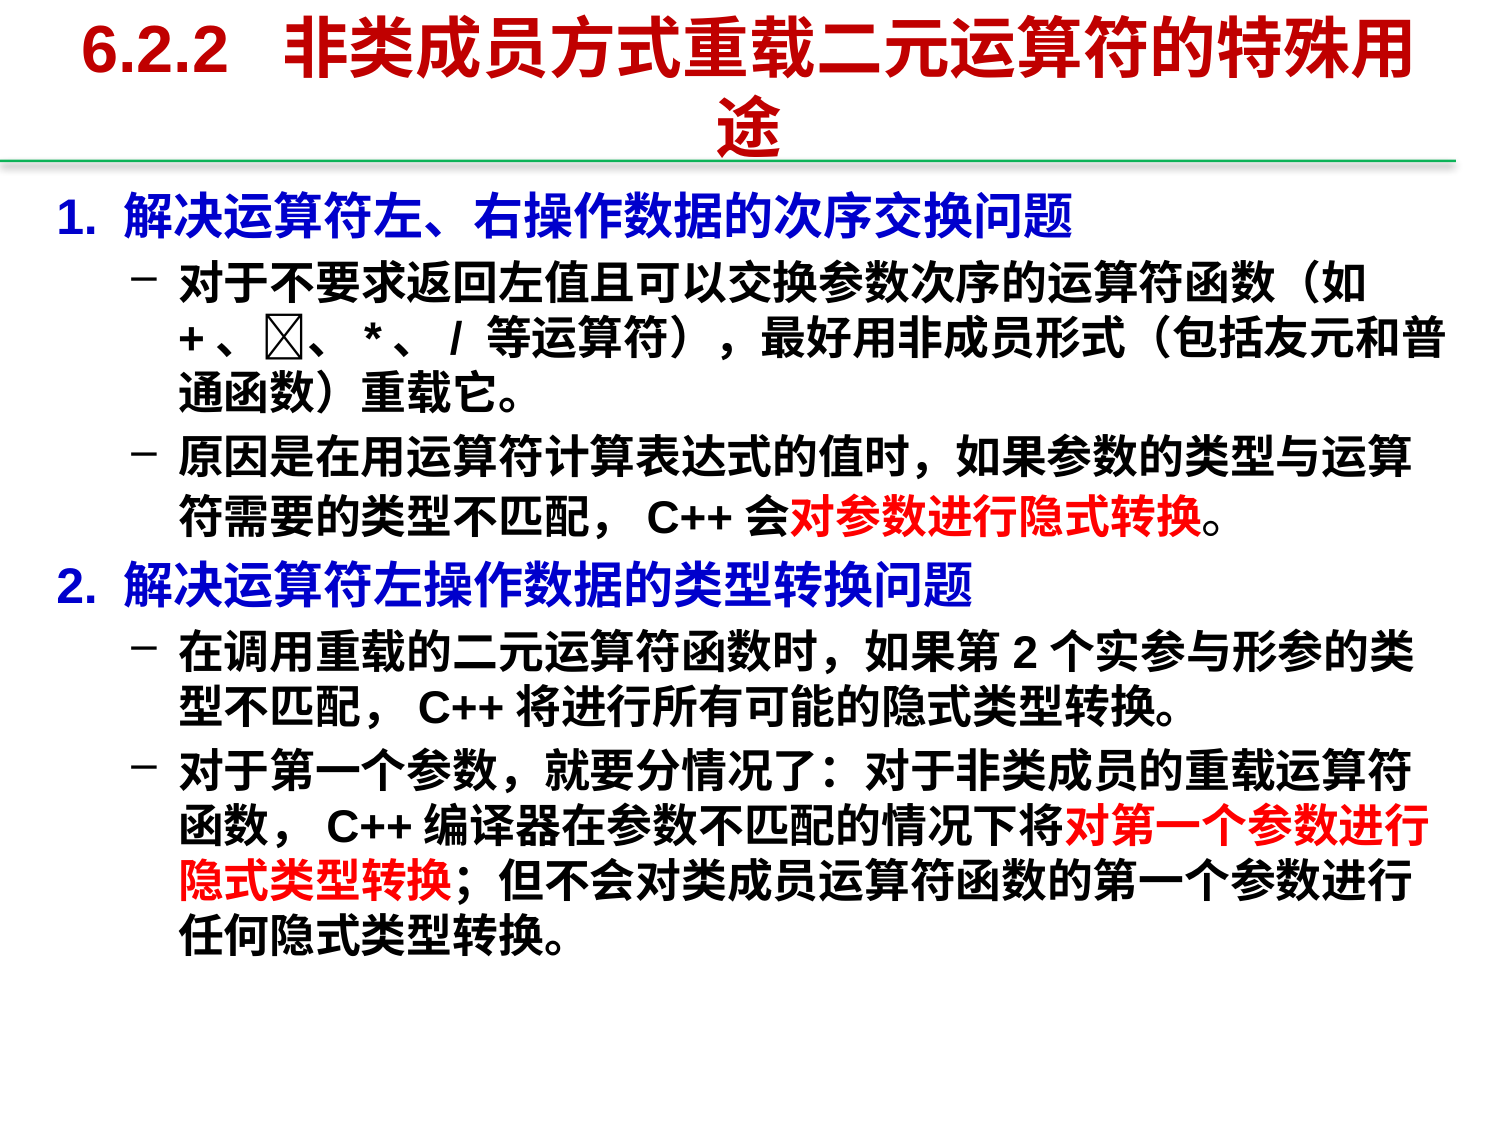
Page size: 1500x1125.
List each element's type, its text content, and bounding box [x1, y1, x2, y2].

list 1. 解决运算符左、右操作数据的次序交换问题 对于不要求返回左值且可以交换参数次序的运算符函数（如+、、*、/ 等运算符），最好用非成员形式（包括友元和普通函数）重载它。 原因是在用运算符计算表达式的值时，如果参数的类型与运算符需要的类型不匹配，C++会对参数进行隐式转换。 2. 解决运算符左操作数据的类型转换问题 在调用重载的二元运算符函数时，如果第2个实参与形参的类型不匹配，C++将进行所有可能的隐式类型转换。 对于第一个参数，就要分情况了：对于非类成员的重载运算符函数，C++编译器在参数不匹配的情况下将对第一个参数进行隐式类型转换；但不会对类成员运算符函数的第一个参数进行任何隐式类型转换。 [41, 176, 1471, 1025]
title 6.2.2 非类成员方式重载二元运算符的特殊用途 [36, 19, 1462, 153]
